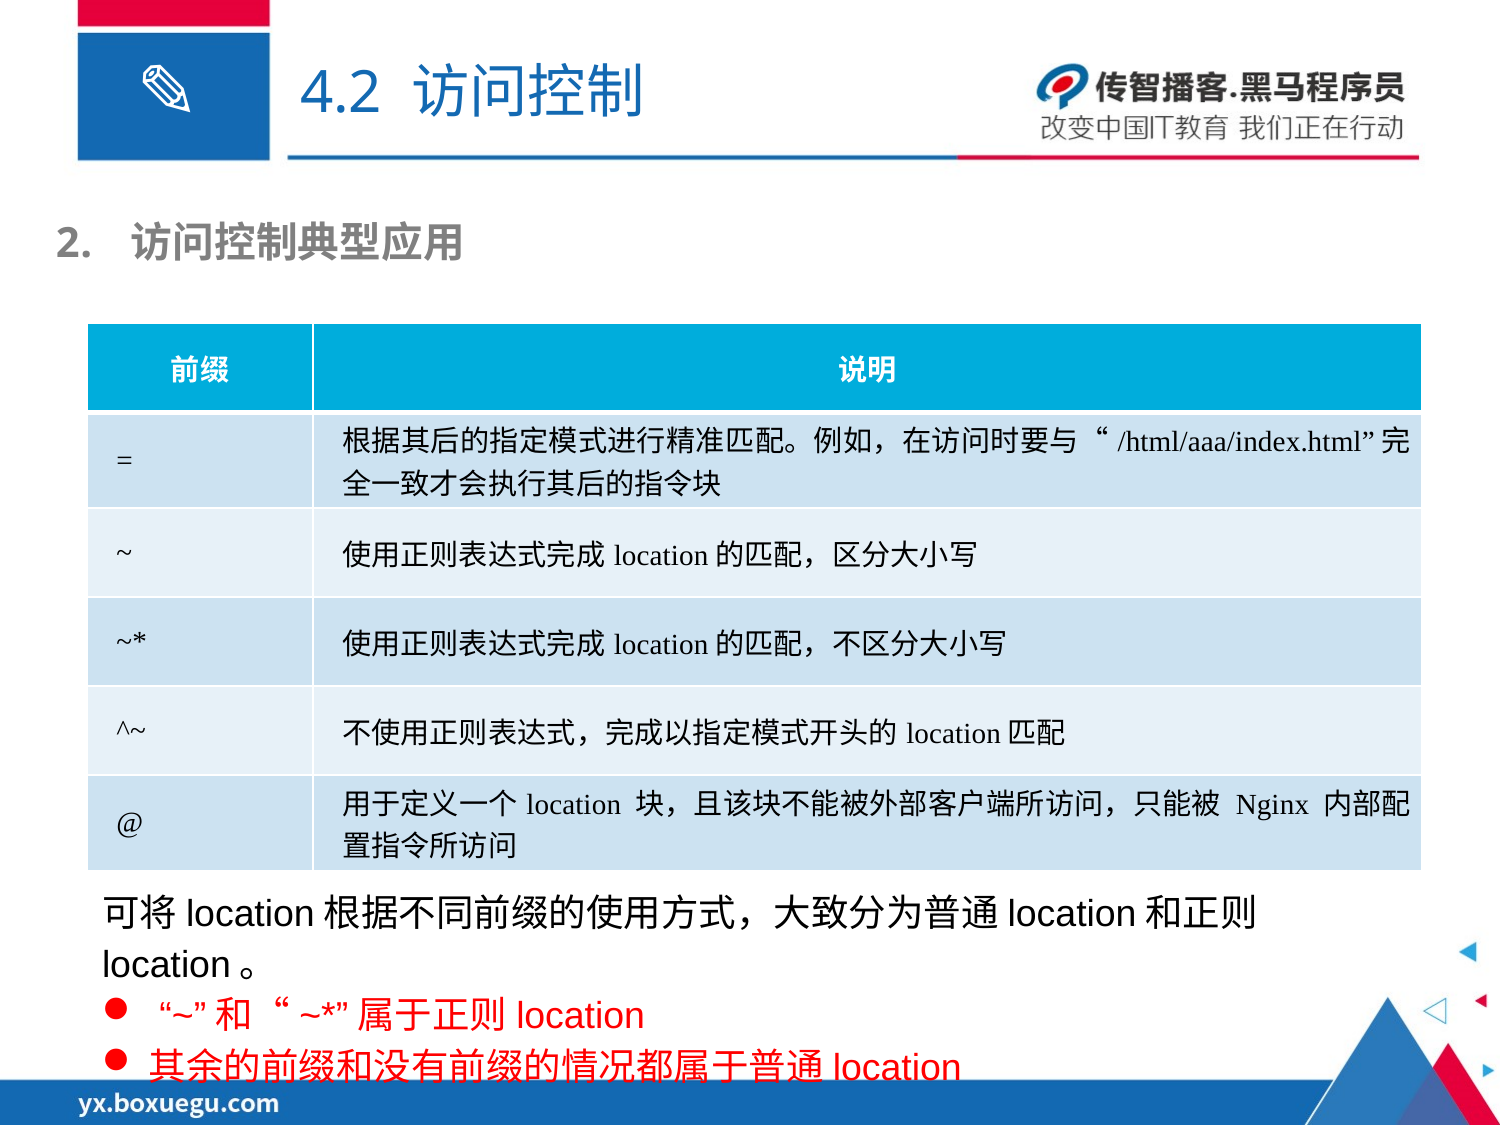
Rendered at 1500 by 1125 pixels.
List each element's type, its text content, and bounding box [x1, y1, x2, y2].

table_cell 用于定义一个location 块，且该块不能被外部客户端所访问，只能被 Nginx 内部配置指令所访问 [314, 776, 1421, 870]
table_cell ^~ [88, 687, 312, 774]
table_cell = [88, 415, 312, 507]
table_header 说明 [314, 324, 1421, 410]
table_cell 根据其后的指定模式进行精准匹配。例如，在访问时要与“/html/aaa/index.html”完全一致才会执行其后的指令块 [314, 415, 1421, 507]
table_cell ~ [88, 509, 312, 596]
table_cell @ [88, 776, 312, 870]
table_cell 使用正则表达式完成location的匹配，不区分大小写 [314, 598, 1421, 685]
picture [0, 0, 1500, 1125]
table_header 前缀 [88, 324, 312, 410]
table_cell 使用正则表达式完成location的匹配，区分大小写 [314, 509, 1421, 596]
table_cell 不使用正则表达式，完成以指定模式开头的location匹配 [314, 687, 1421, 774]
table_cell ~* [88, 598, 312, 685]
text_box 可将location根据不同前缀的使用方式，大致分为普通location和正则location。 “~”和“~*”属于正则location 其余的前缀和没有前缀的情况都属于普通location [87, 875, 1440, 1095]
text_box 访问控制典型应用 [41, 208, 1424, 274]
title 4.2 访问控制 [285, 25, 1137, 153]
